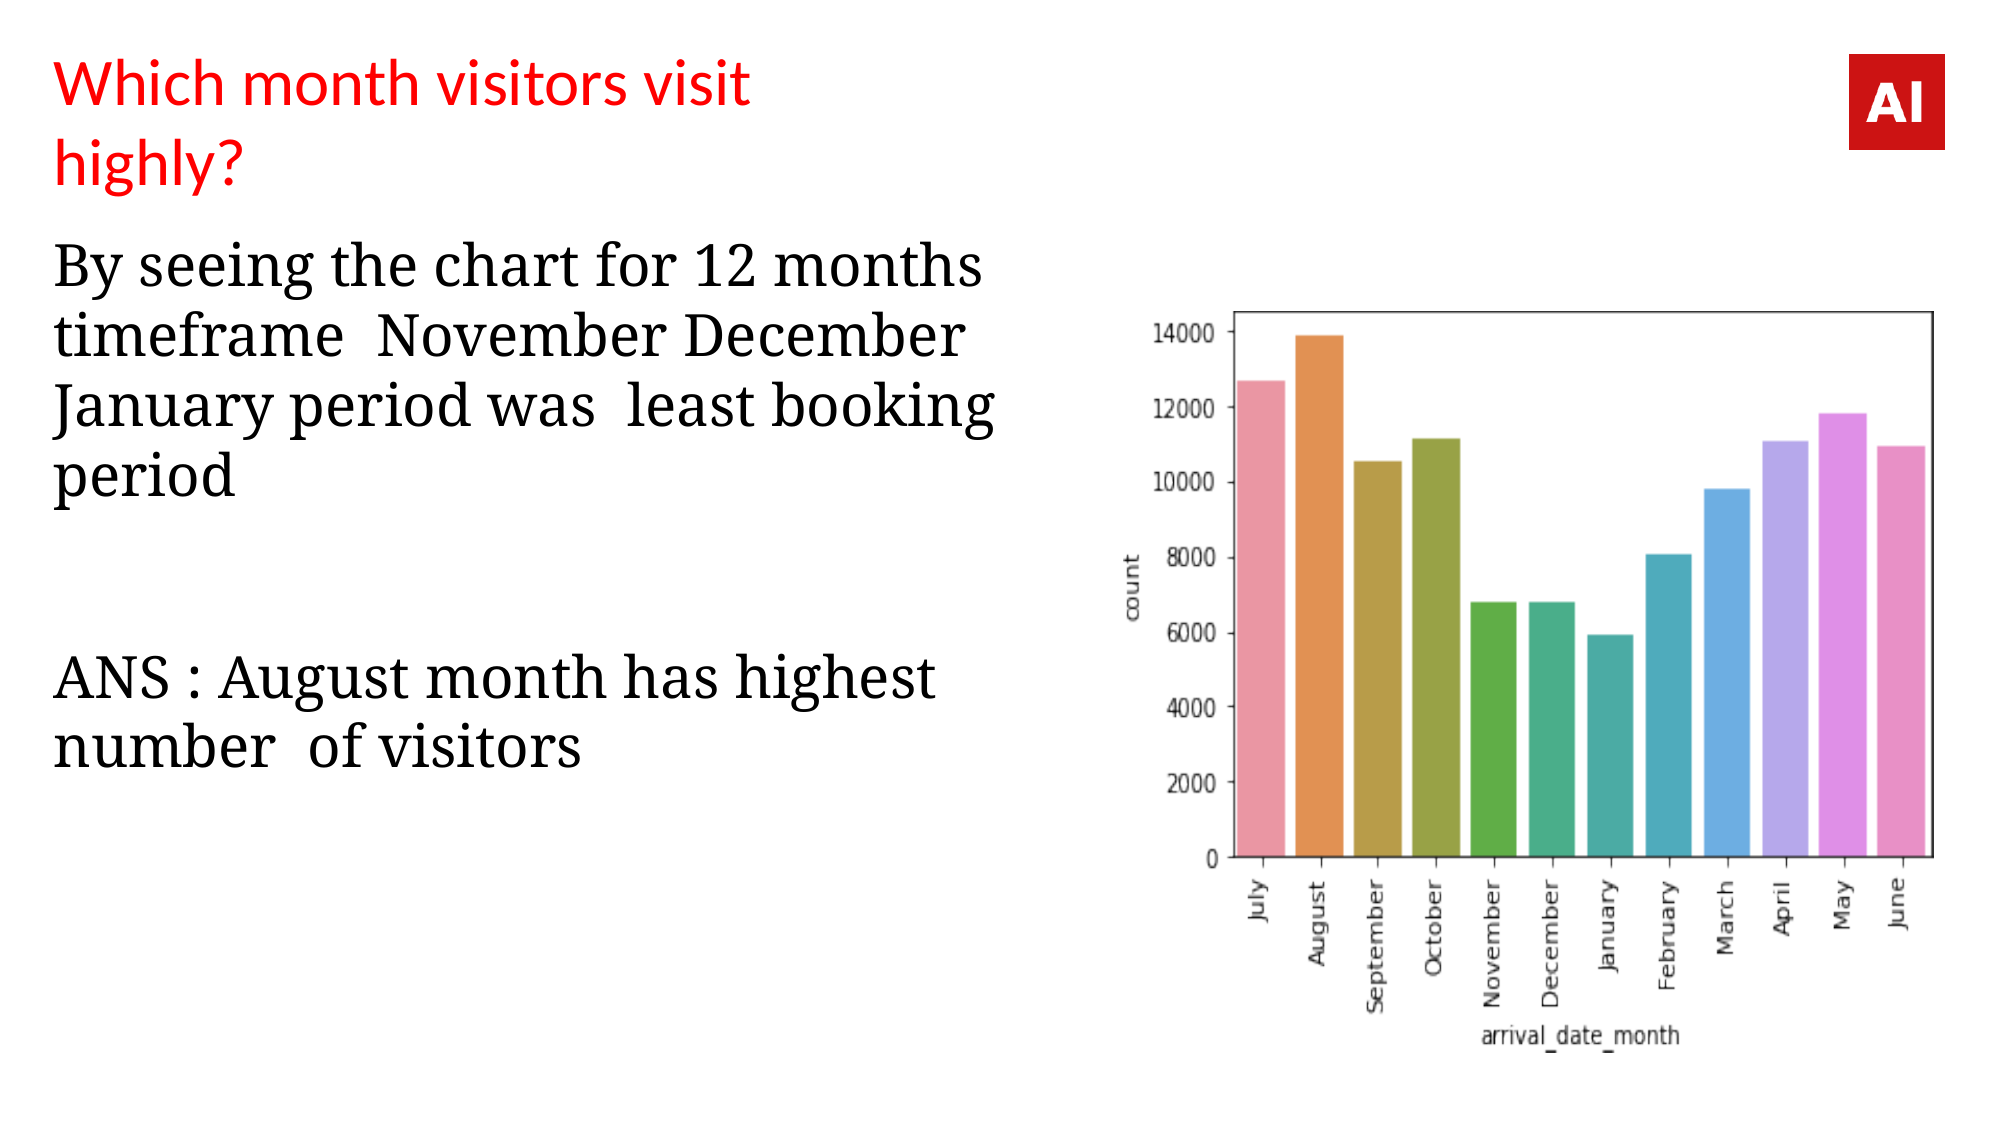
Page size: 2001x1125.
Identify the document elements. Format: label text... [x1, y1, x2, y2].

text_box ANS : August month has highest number of visitors [51, 637, 1020, 780]
title Which month visitors visit highly? [51, 37, 944, 225]
picture [1848, 54, 1945, 150]
picture [1123, 311, 1934, 1053]
text_box By seeing the chart for 12 months timeframe November December January period was least booking period [51, 225, 1087, 508]
